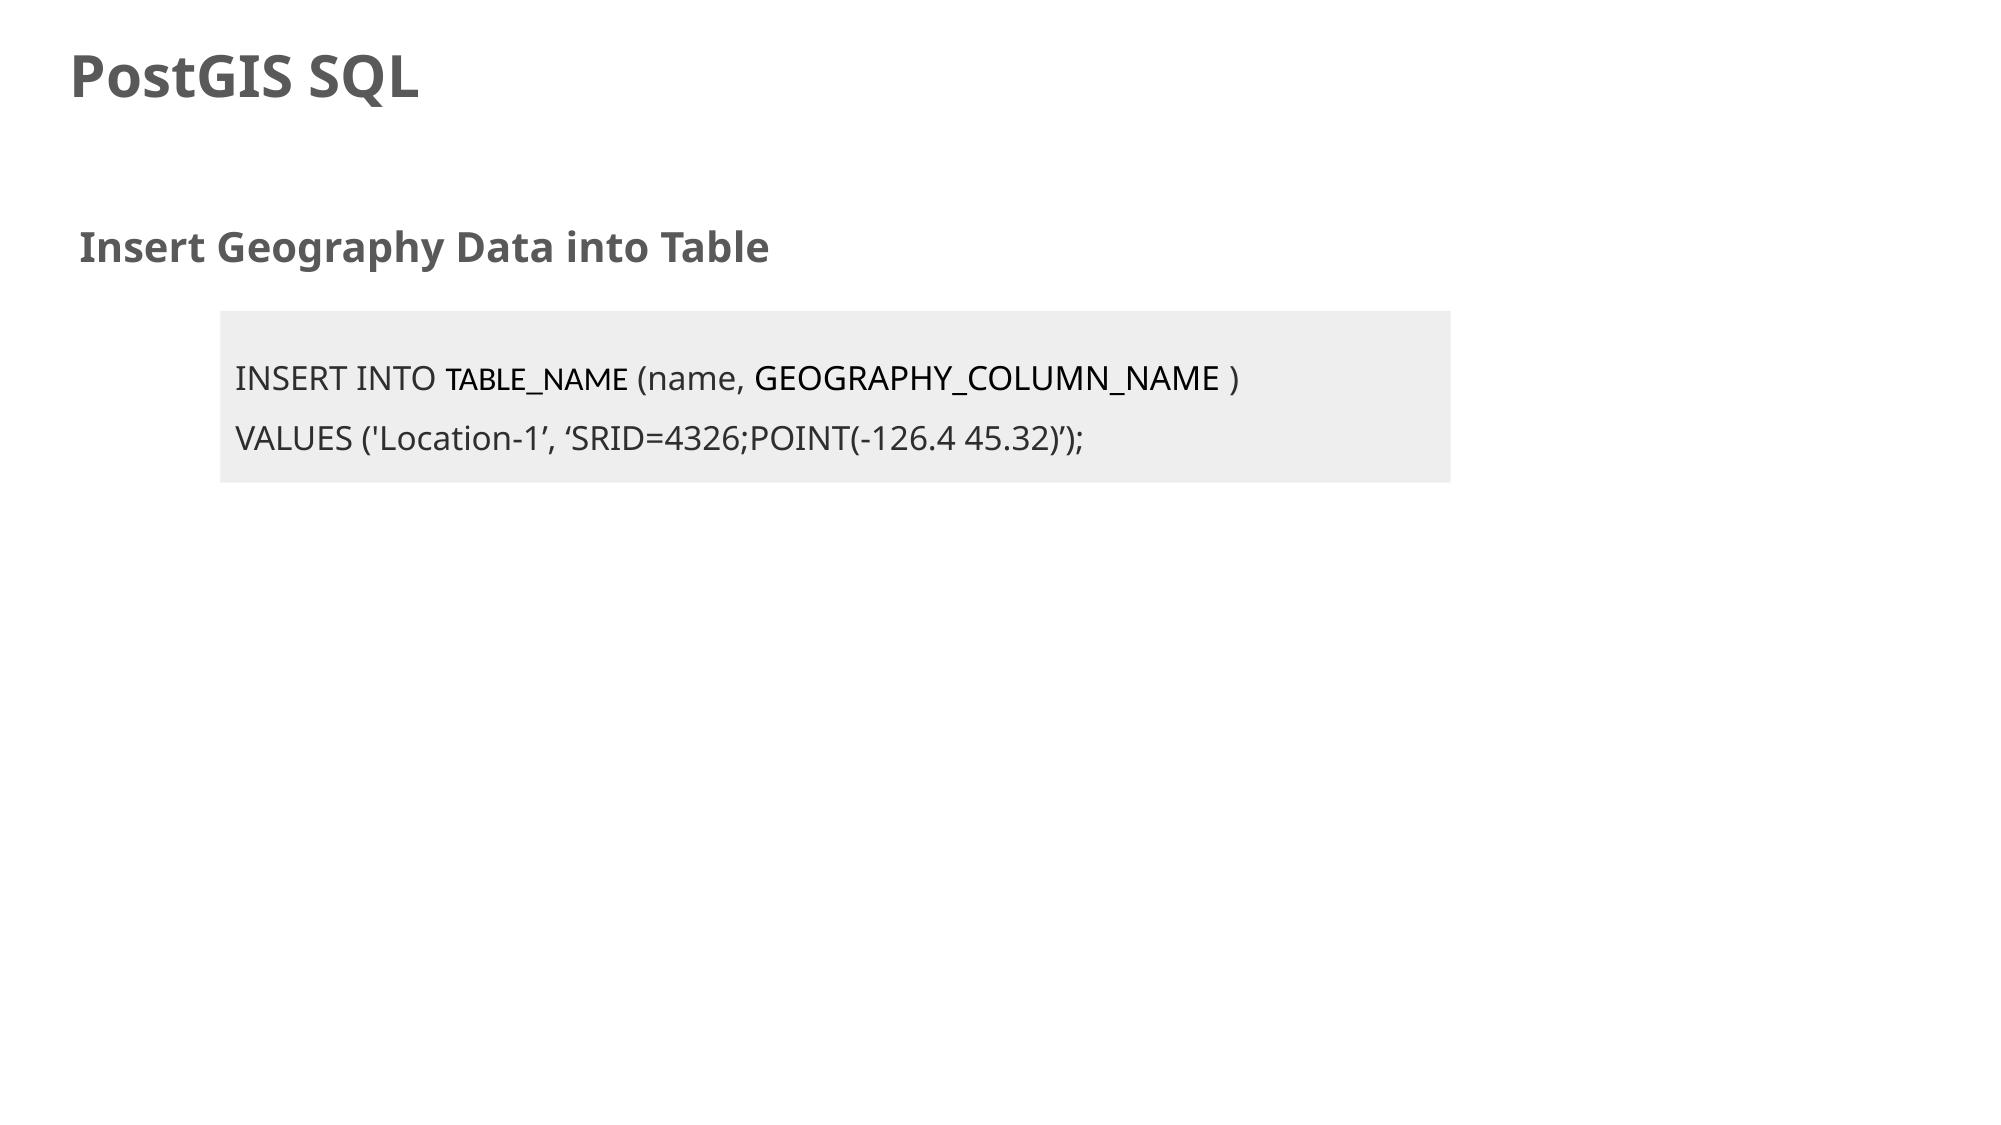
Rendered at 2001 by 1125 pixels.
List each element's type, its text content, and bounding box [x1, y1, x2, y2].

text_box PostGIS SQL [54, 24, 1661, 133]
text_box INSERT INTO TABLE_NAME (name, GEOGRAPHY_COLUMN_NAME ) VALUES ('Location-1’, ‘SRID=4326;POINT(-126.4 45.32)’); [220, 310, 1451, 483]
text_box Insert Geography Data into Table [64, 213, 1901, 279]
